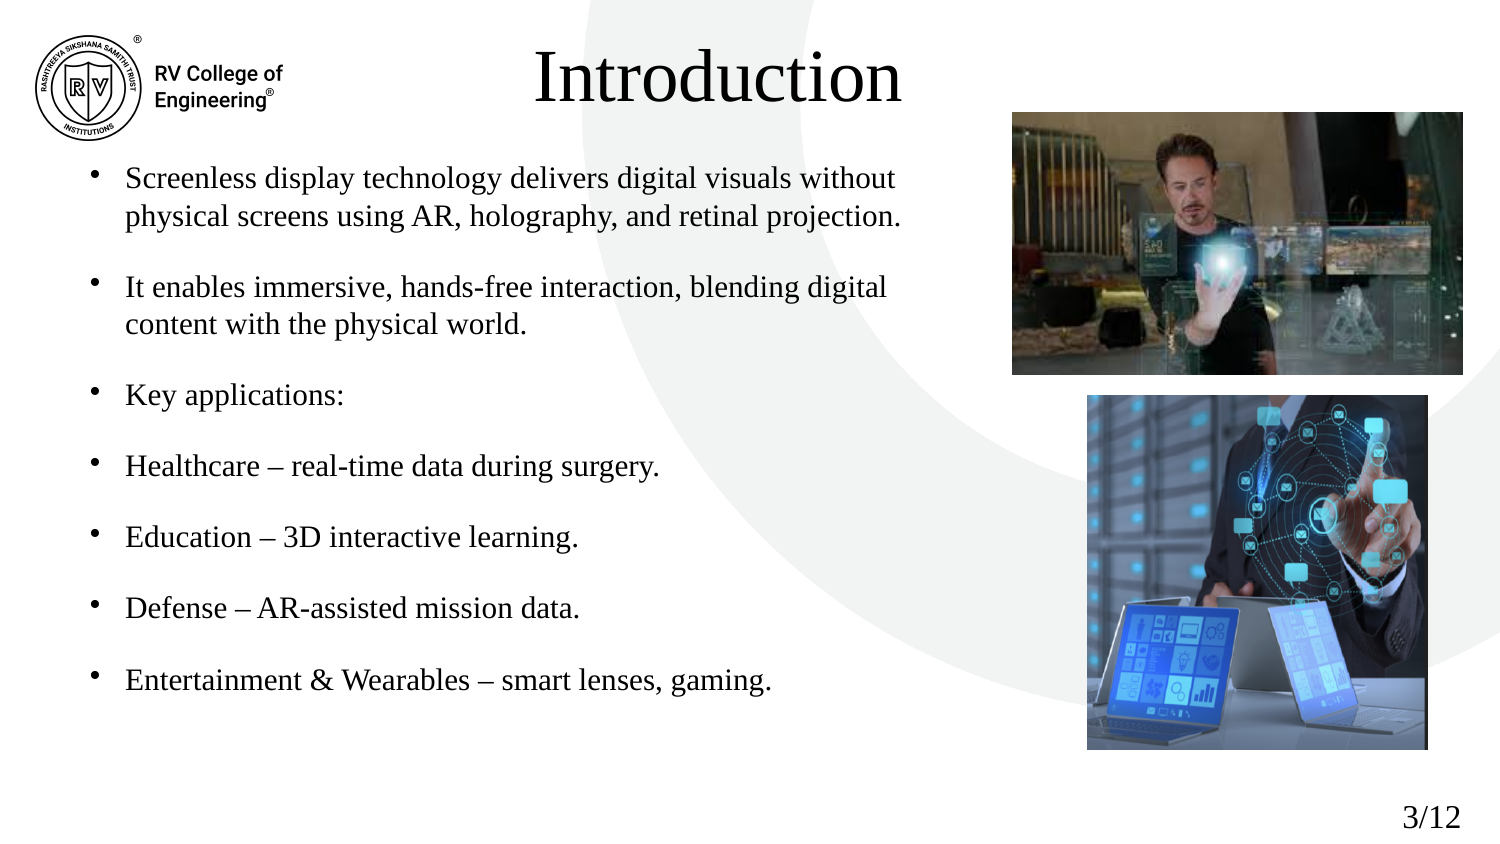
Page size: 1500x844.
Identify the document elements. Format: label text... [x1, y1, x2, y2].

picture [0, 0, 1500, 844]
text_box 3/12 [1387, 787, 1500, 839]
text_box Screenless display technology delivers digital visuals without physical screens using AR, holography, and retinal projection. It enables immersive, hands-free interaction, blending digital content with the physical world. Key applications: Healthcare – real-time data during surgery. Education – 3D interactive learning. Defense – AR-assisted mission data. Entertainment & Wearables – smart lenses, gaming. [75, 150, 937, 795]
text_box Introduction [337, 11, 1100, 122]
